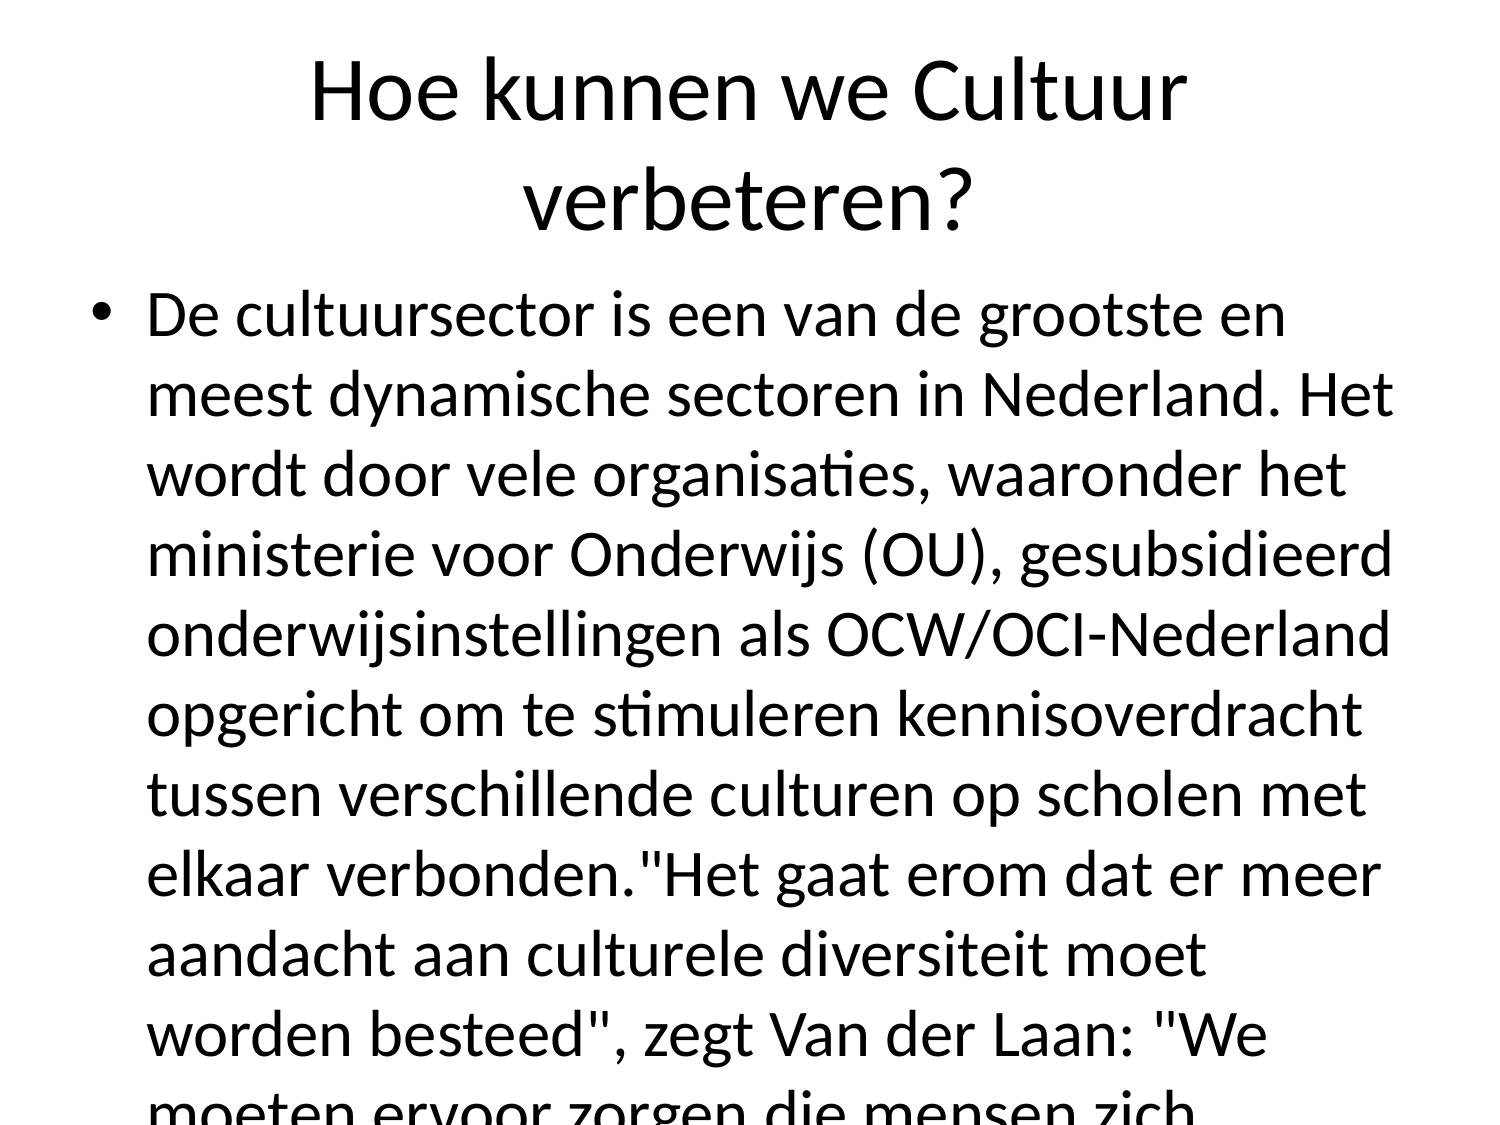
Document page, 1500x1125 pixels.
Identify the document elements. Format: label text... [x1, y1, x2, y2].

title Hoe kunnen we Cultuur verbeteren? [75, 45, 1425, 233]
list De cultuursector is een van de grootste en meest dynamische sectoren in Nederland. Het wordt door vele organisaties, waaronder het ministerie voor Onderwijs (OU), gesubsidieerd onderwijsinstellingen als OCW/OCI-Nederland opgericht om te stimuleren kennisoverdracht tussen verschillende culturen op scholen met elkaar verbonden."Het gaat erom dat er meer aandacht aan culturele diversiteit moet worden besteed", zegt Van der Laan: "We moeten ervoor zorgen die mensen zich bewust maken hoe ze hun eigen identiteit vertegenwoordigen".Initiatieven zijn belangrijk omdat zij helpen bij integratieprocessen zoals bijvoorbeeld inburgering of taalverruimeling; ook al hebben instellingen veel geld nodig - zo'n 1 miljard euro per jaar kan niet genoeg komen uit subsidies naar landen waar minderheden wonen.""Er komt nog steeds geen subsidie beschikbaar," aldus De Vries tegen NUjij"Maar wij willen graag bijdragen tot betere samenwerking binnen onze samenleving waarin iedereen gelijke kansen krijgt over ons heen.''Lees verder onder 'Kunststof', Trouw Vandaag & Morgen'. Inspir [75, 262, 1425, 1005]
